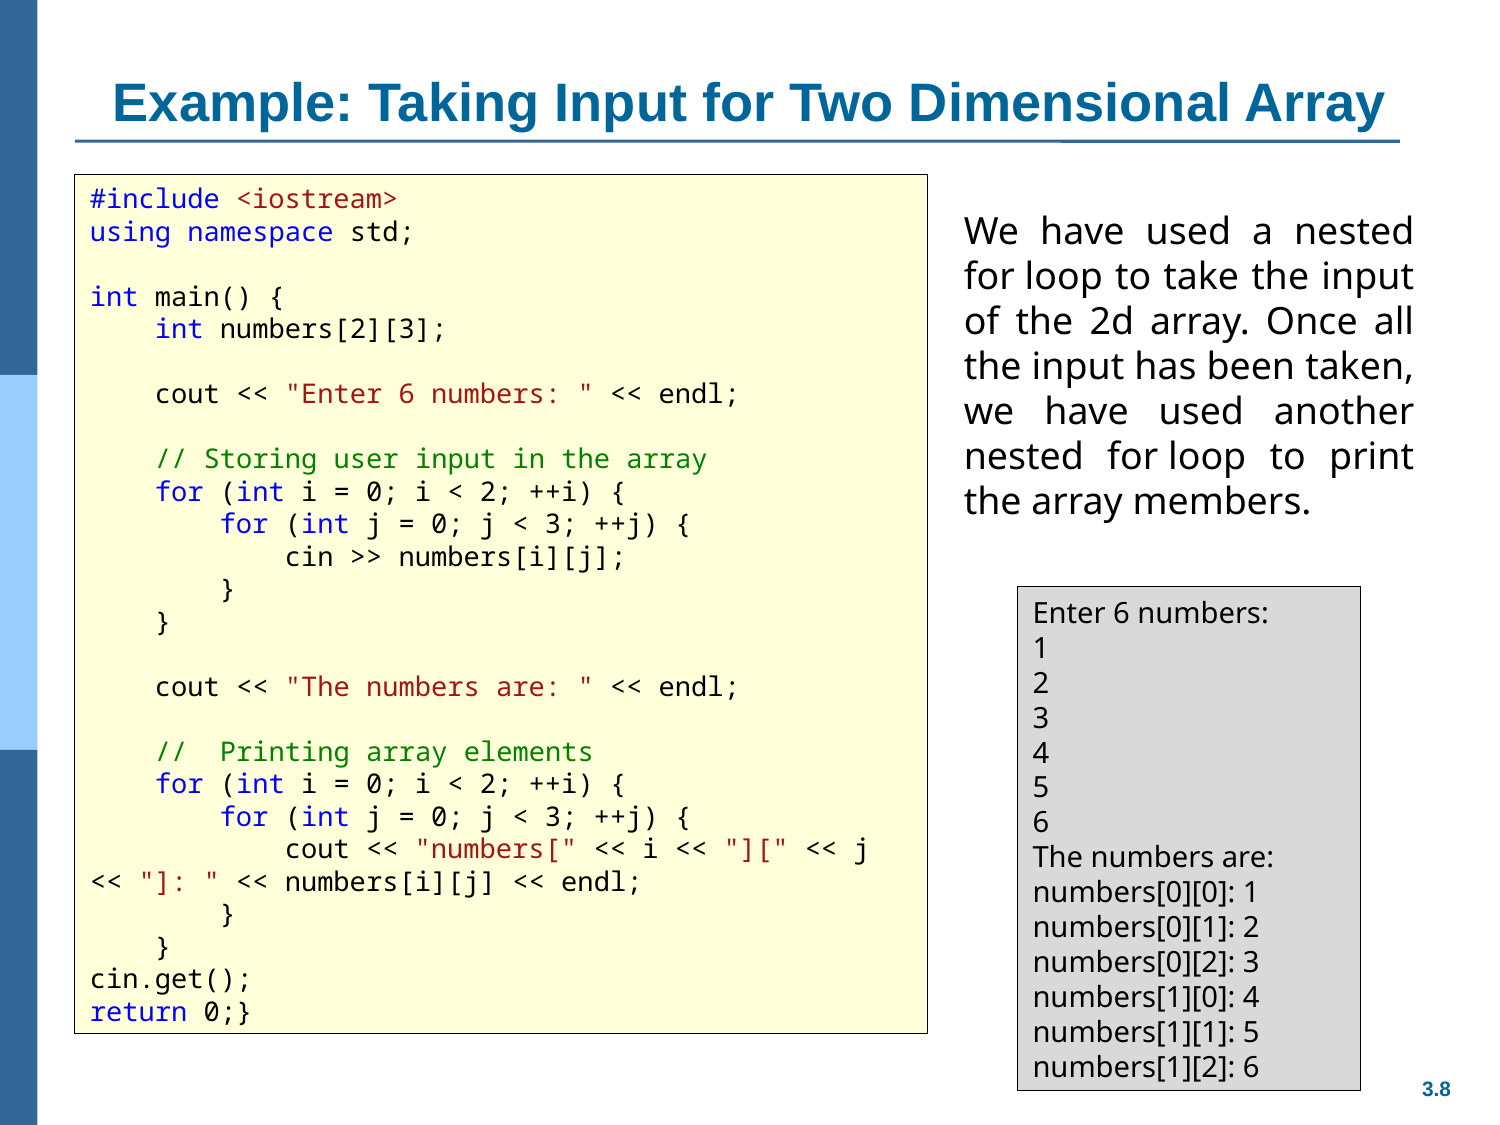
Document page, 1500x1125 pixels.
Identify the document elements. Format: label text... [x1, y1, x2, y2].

title Example: Taking Input for Two Dimensional Array [75, 45, 1425, 141]
text_box We have used a nested for loop to take the input of the 2d array. Once all the input has been taken, we have used another nested for loop to print the array members. [948, 199, 1430, 620]
text_box #include <iostream> using namespace std; int main() { int numbers[2][3]; cout << "Enter 6 numbers: " << endl; // Storing user input in the array for (int i = 0; i < 2; ++i) { for (int j = 0; j < 3; ++j) { cin >> numbers[i][j]; } } cout << "The numbers are: " << endl; // Printing array elements for (int i = 0; i < 2; ++i) { for (int j = 0; j < 3; ++j) { cout << "numbers[" << i << "][" << j << "]: " << numbers[i][j] << endl; } } cin.get(); return 0;} [74, 174, 928, 1034]
text_box Enter 6 numbers: 1 2 3 4 5 6 The numbers are: numbers[0][0]: 1 numbers[0][1]: 2 numbers[0][2]: 3 numbers[1][0]: 4 numbers[1][1]: 5 numbers[1][2]: 6 [1017, 620, 1361, 1091]
